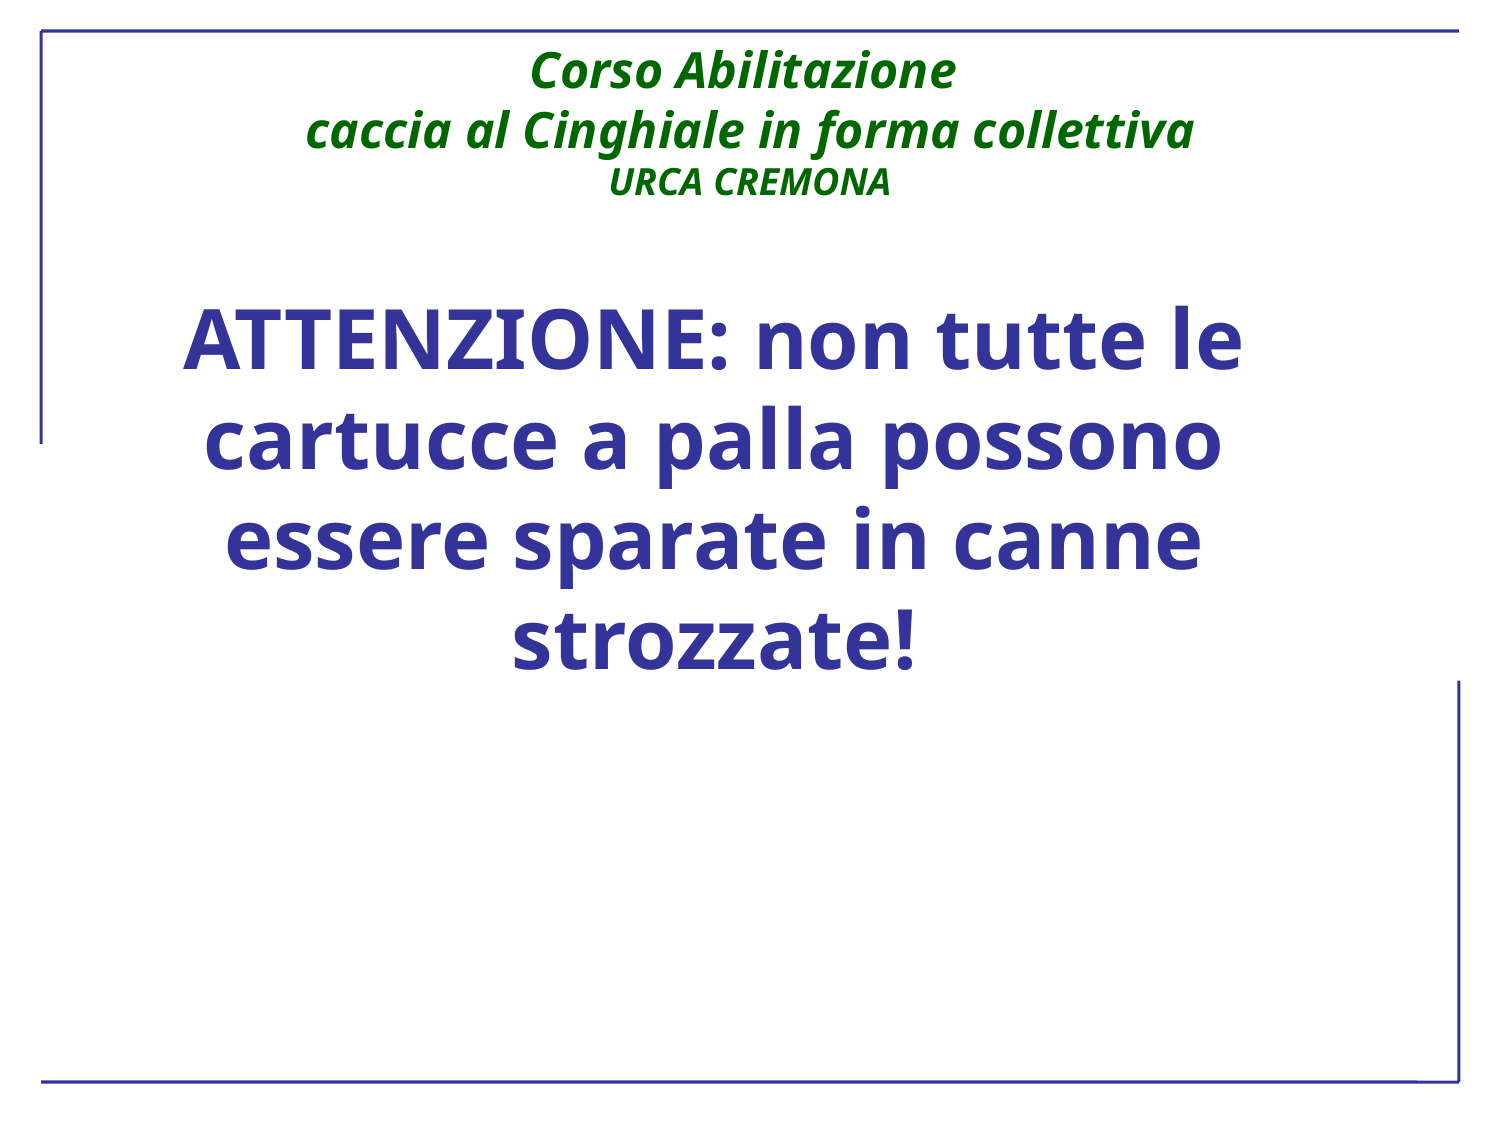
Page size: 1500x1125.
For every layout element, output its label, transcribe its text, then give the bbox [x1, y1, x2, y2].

title ATTENZIONE: non tutte le cartucce a palla possono essere sparate in canne strozzate! [147, 278, 1282, 712]
